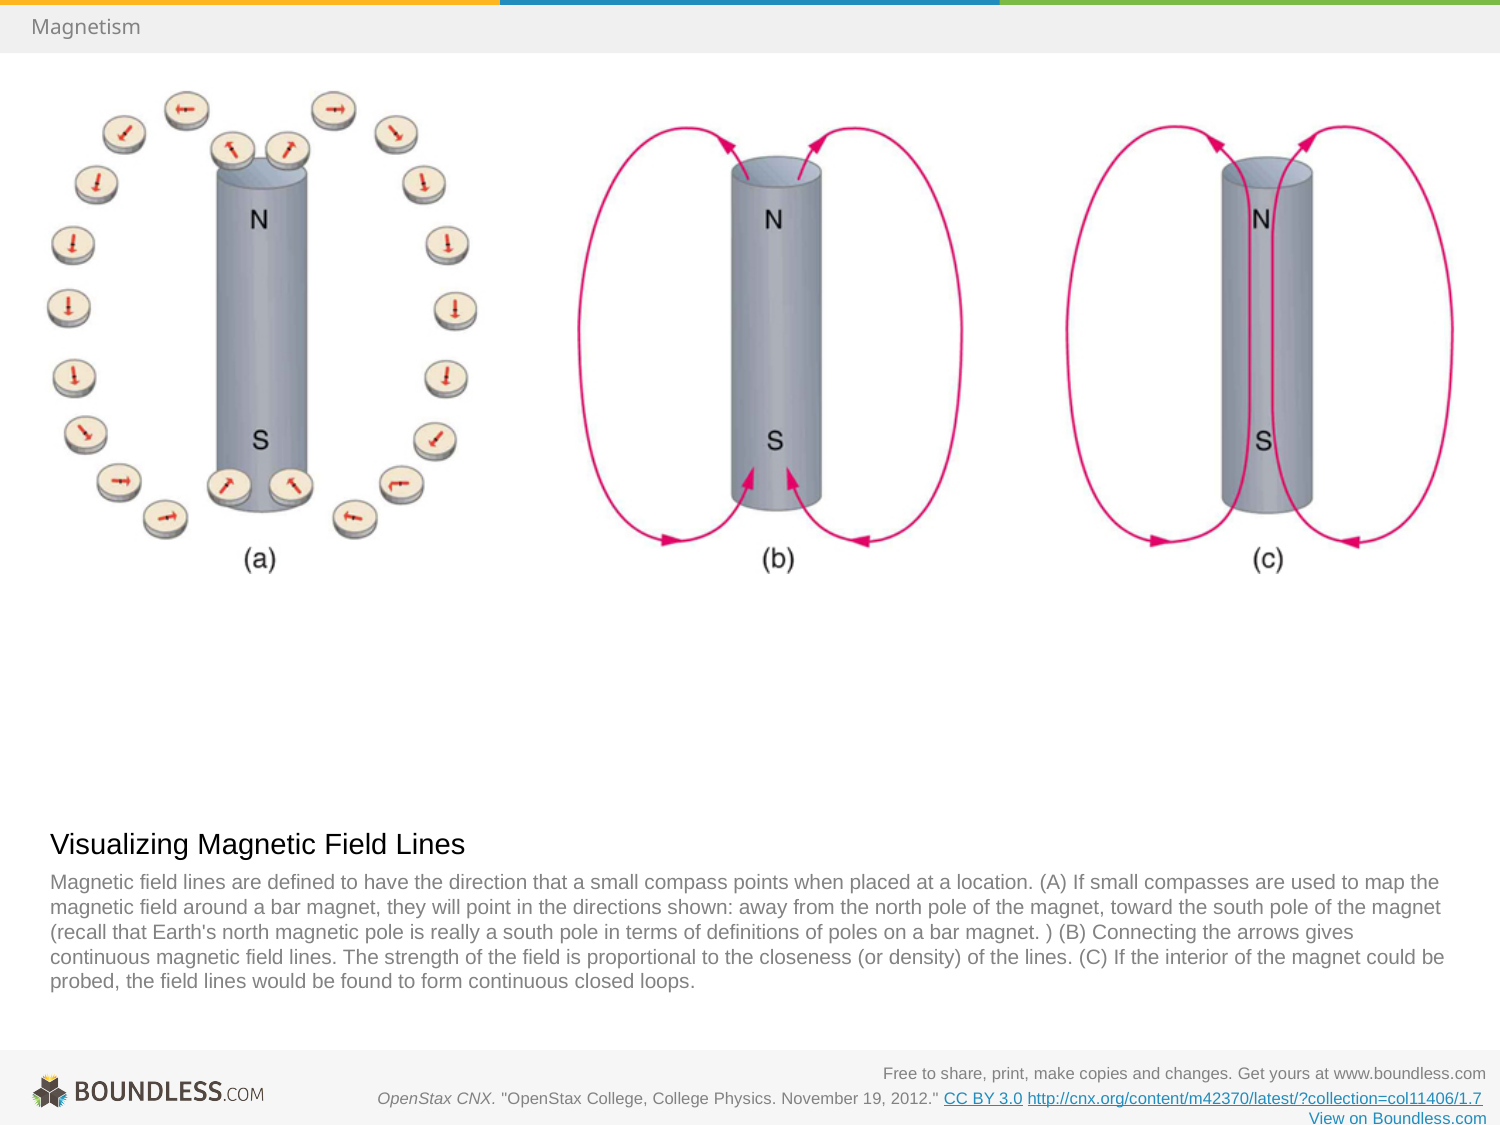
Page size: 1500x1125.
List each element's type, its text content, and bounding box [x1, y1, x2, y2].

text_box [0, 2, 1500, 54]
list Visualizing Magnetic Field Lines Magnetic field lines are defined to have the direction that a small compass points when placed at a location. (A) If small compasses are used to map the magnetic field around a bar magnet, they will point in the directions shown: away from the north pole of the magnet, toward the south pole of the magnet (recall that Earth's north magnetic pole is really a south pole in terms of definitions of poles on a bar magnet. ) (B) Connecting the arrows gives continuous magnetic field lines. The strength of the field is proportional to the closeness (or density) of the lines. (C) If the interior of the magnet could be probed, the field lines would be found to form continuous closed loops. [50, 825, 1450, 1038]
text_box Magnetism [31, 13, 1475, 38]
text_box Free to share, print, make copies and changes. Get yours at www.boundless.com [649, 1062, 1488, 1087]
picture [43, 87, 1457, 574]
text_box OpenStax CNX. "OpenStax College, College Physics. November 19, 2012." CC BY 3.0 http://cnx.org/content/m42370/latest/?collection=col11406/1.7 View on Boundless.com [274, 1087, 1488, 1125]
picture [30, 1072, 265, 1109]
text_box [0, 1050, 1500, 1125]
